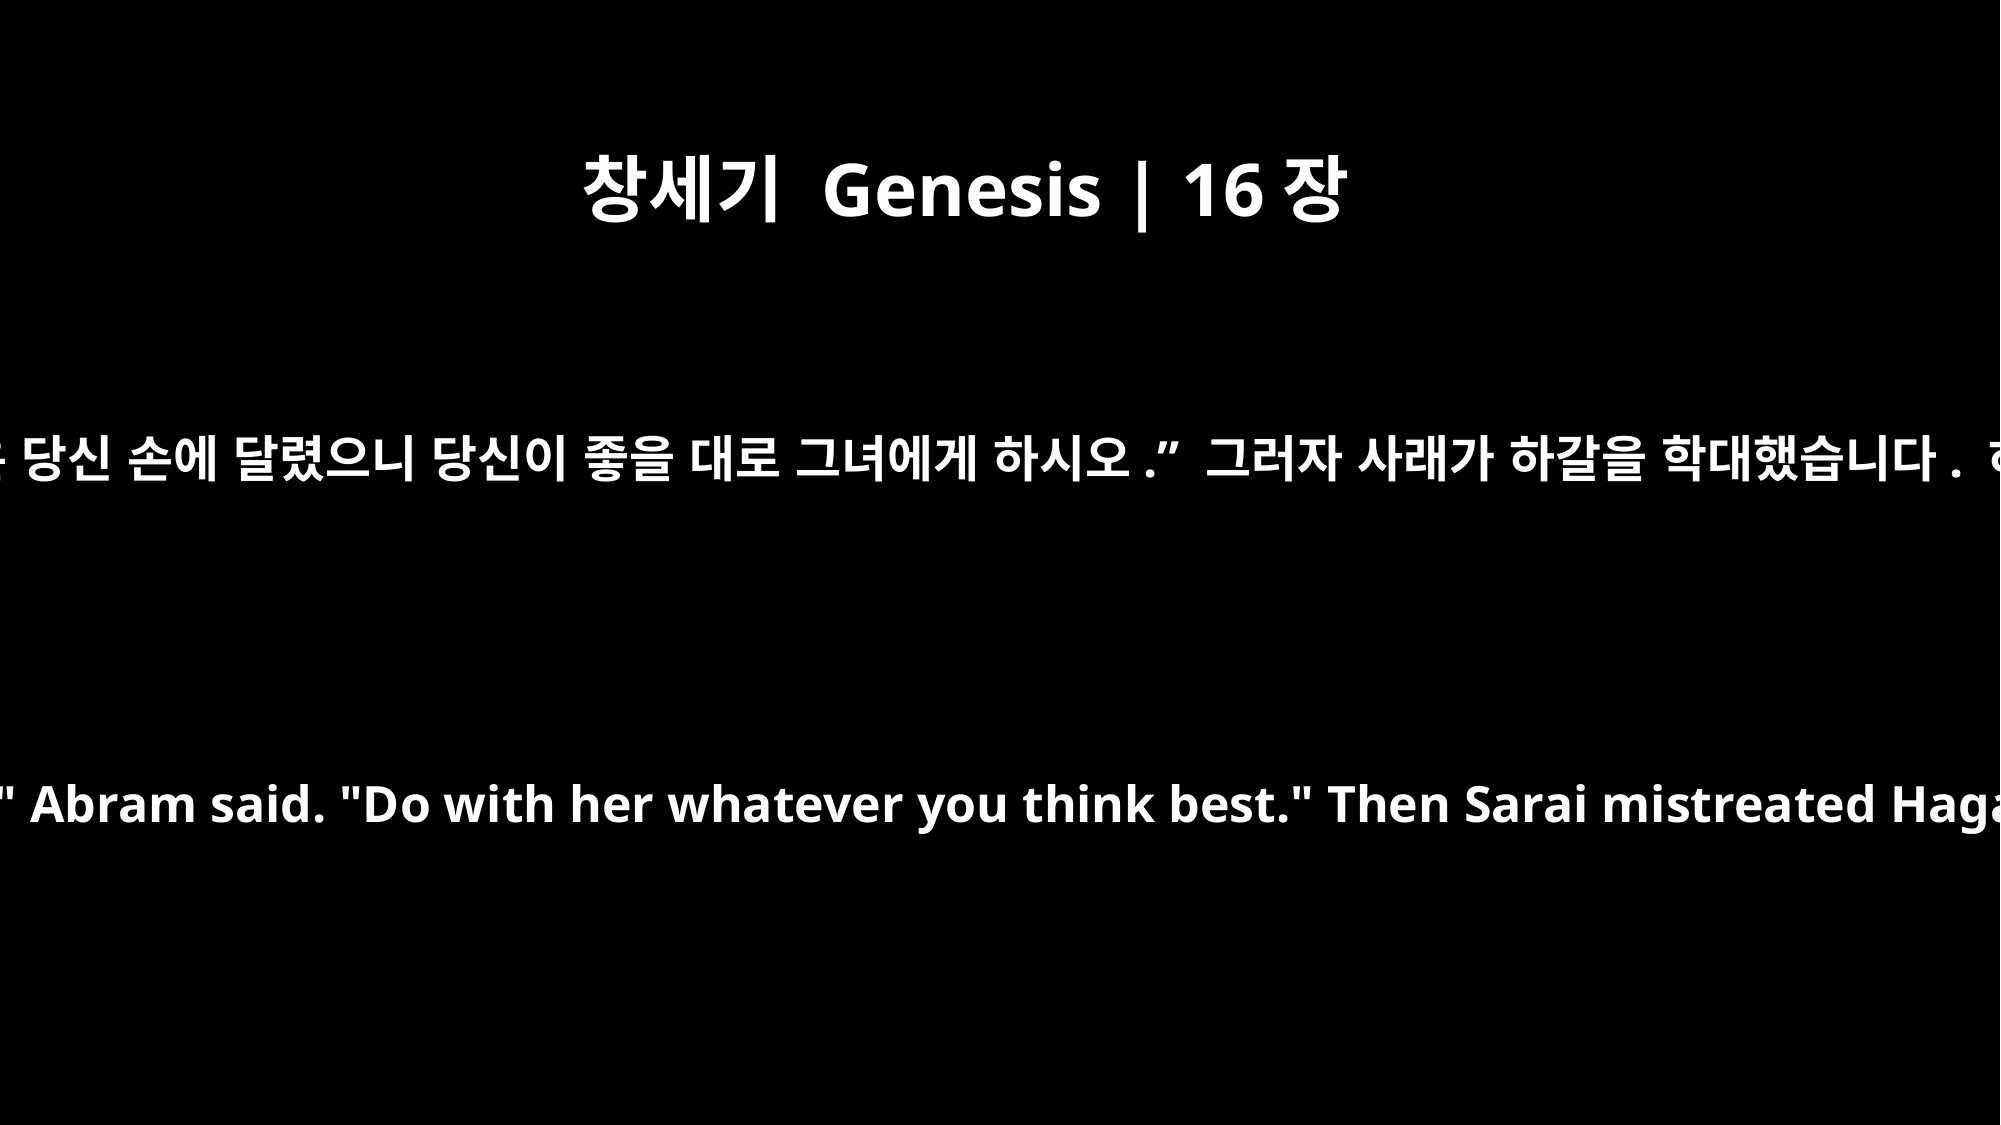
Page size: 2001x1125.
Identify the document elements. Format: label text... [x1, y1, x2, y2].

text_box 6 아브람이 말했습니다. “당신의 여종은 당신 손에 달렸으니 당신이 좋을 대로 그녀에게 하시오.” 그러자 사래가 하갈을 학대했습니다. 하갈은 사래 앞에서 도망쳤습니다. [0, 359, 2000, 495]
text_box "Your servant is in your hands," Abram said. "Do with her whatever you think best." Then Sarai mistreated Hagar; so she fled from her. [0, 764, 2000, 840]
text_box 창세기 Genesis | 16장 [566, 136, 1365, 239]
